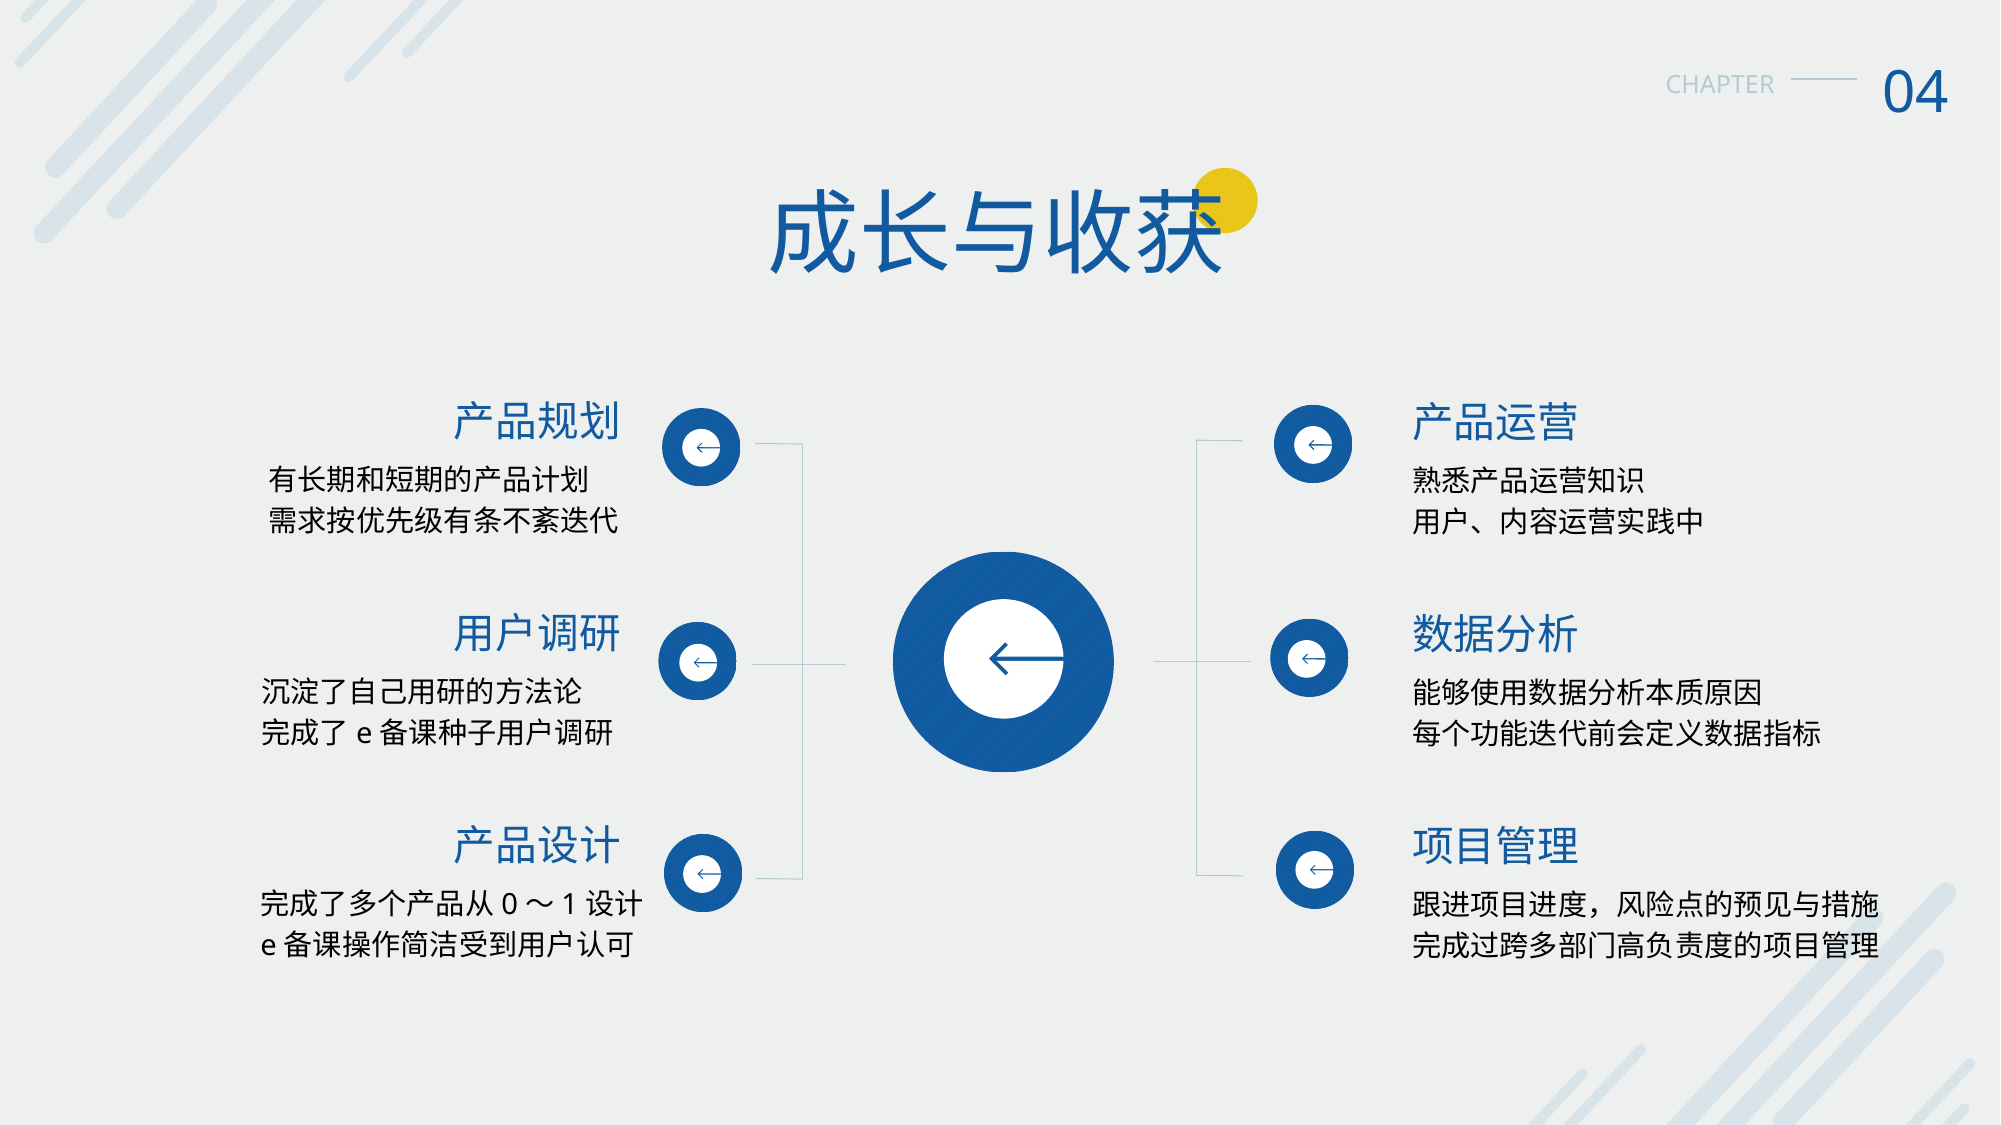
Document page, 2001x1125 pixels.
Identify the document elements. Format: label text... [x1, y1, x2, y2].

text_box [943, 599, 1064, 719]
text_box 04 [1867, 18, 1964, 132]
text_box [1294, 426, 1332, 464]
text_box CHAPTER [1650, 49, 1790, 106]
text_box 跟进项目进度，风险点的预见与措施 完成过跨多部门高负责度的项目管理 [1397, 871, 1895, 970]
text_box [1272, 403, 1354, 485]
text_box 沉淀了自己用研的方法论 完成了e备课种子用户调研 [246, 658, 629, 757]
text_box [661, 407, 742, 488]
text_box 项目管理 [1397, 812, 1595, 871]
text_box [683, 855, 721, 893]
text_box 产品运营 [1397, 388, 1595, 447]
text_box 熟悉产品运营知识 用户、内容运营实践中 [1397, 447, 1720, 547]
text_box [682, 428, 721, 467]
text_box 成长与收获 [753, 167, 1242, 293]
text_box [662, 832, 744, 914]
text_box [679, 643, 718, 682]
text_box 能够使用数据分析本质原因 每个功能迭代前会定义数据指标 [1397, 659, 1837, 759]
text_box [891, 550, 1115, 774]
text_box [1269, 617, 1350, 699]
text_box 数据分析 [1397, 600, 1595, 659]
text_box 有长期和短期的产品计划 需求按优先级有条不紊迭代 [253, 446, 635, 546]
text_box [1242, 171, 1259, 230]
text_box [1274, 829, 1356, 911]
text_box [657, 620, 738, 702]
text_box [1287, 640, 1326, 678]
text_box 产品设计 [438, 811, 636, 870]
text_box [1295, 850, 1334, 889]
text_box 用户调研 [438, 599, 636, 665]
text_box 完成了多个产品从0～1设计 e备课操作简洁受到用户认可 [245, 870, 659, 969]
text_box 产品规划 [438, 387, 636, 453]
